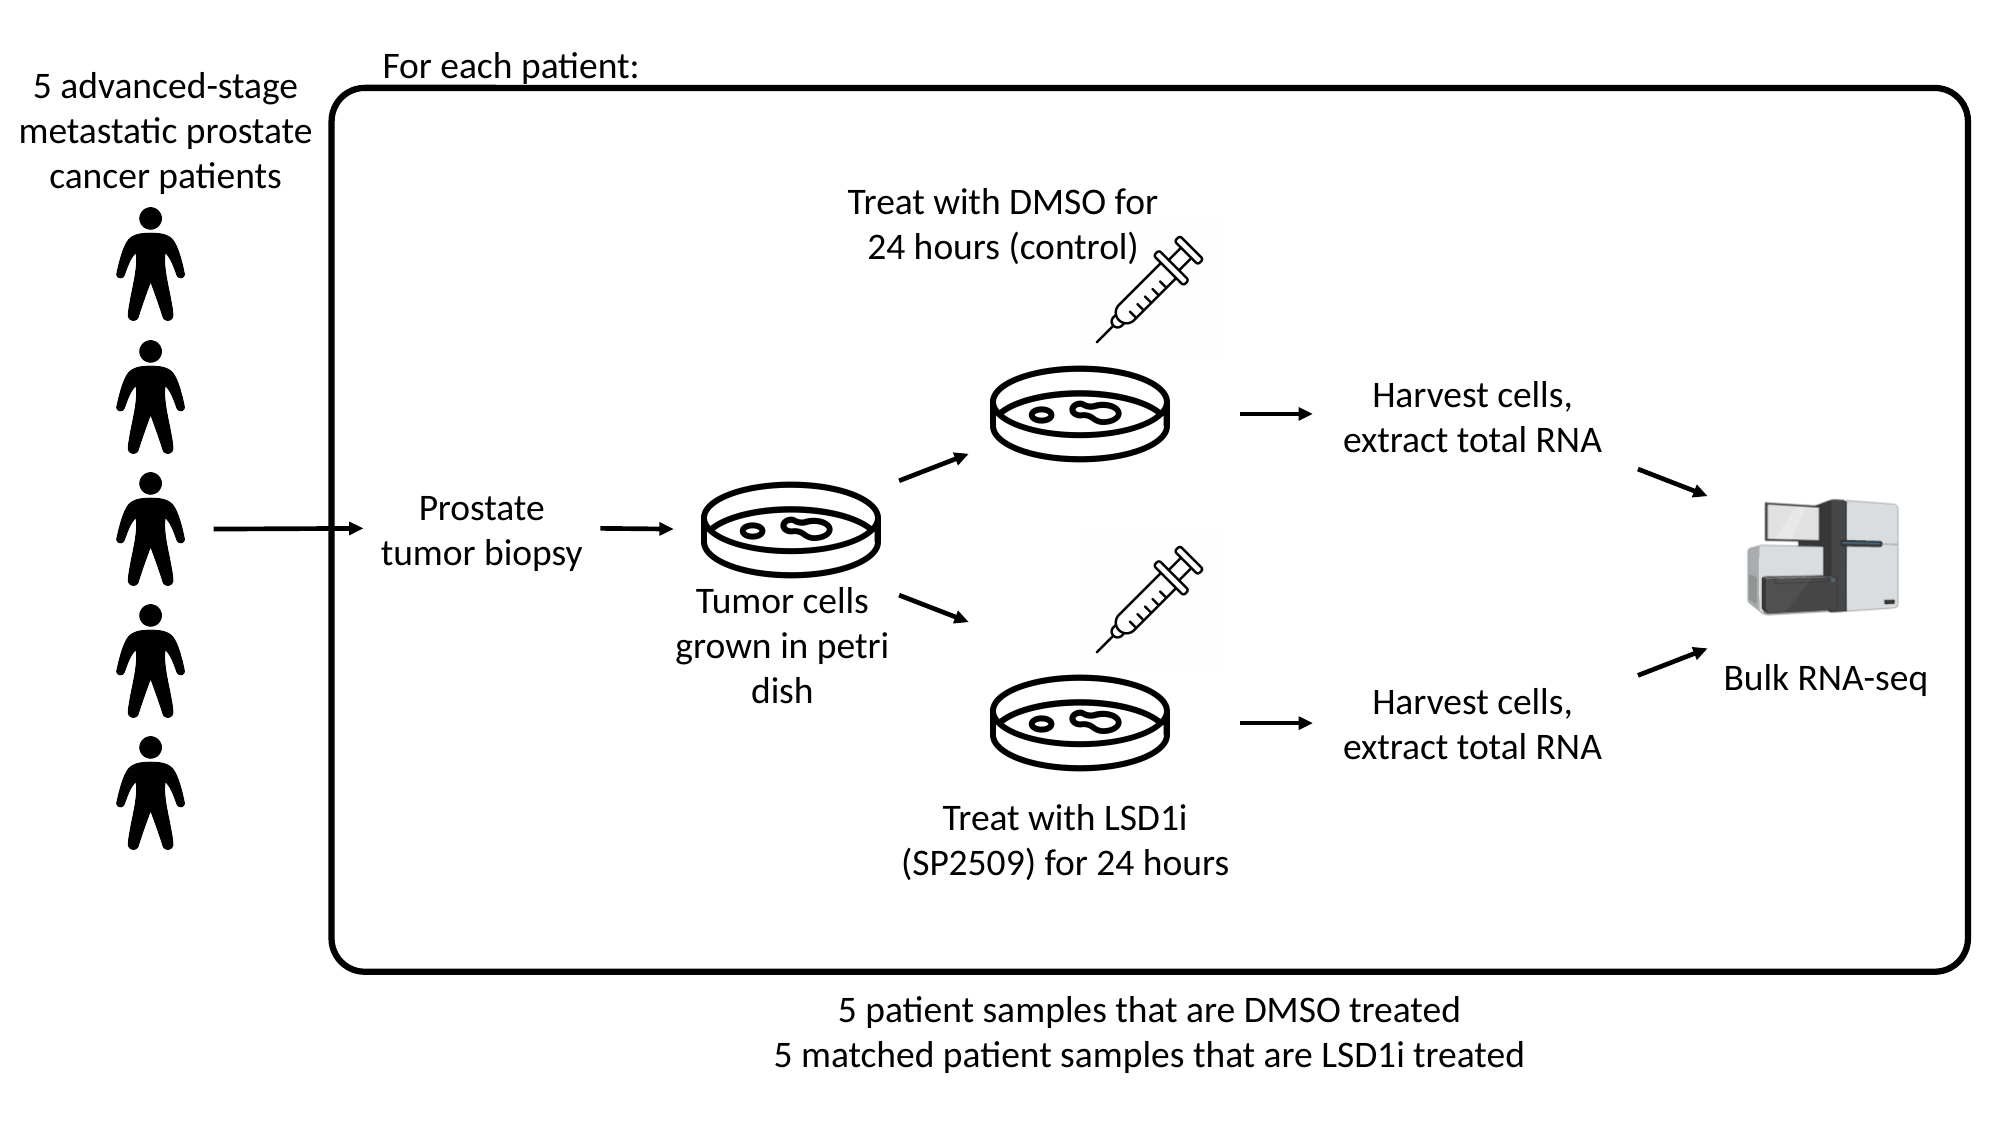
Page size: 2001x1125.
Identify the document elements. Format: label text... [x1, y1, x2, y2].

text_box [330, 86, 1969, 527]
text_box 5 patient samples that are DMSO treated 5 matched patient samples that are LSD1i treated [331, 978, 1968, 1083]
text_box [116, 207, 185, 850]
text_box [363, 169, 1986, 892]
text_box [330, 530, 1969, 973]
text_box For each patient: [331, 33, 691, 94]
text_box 5 advanced-stage metastatic prostate cancer patients [0, 53, 332, 204]
